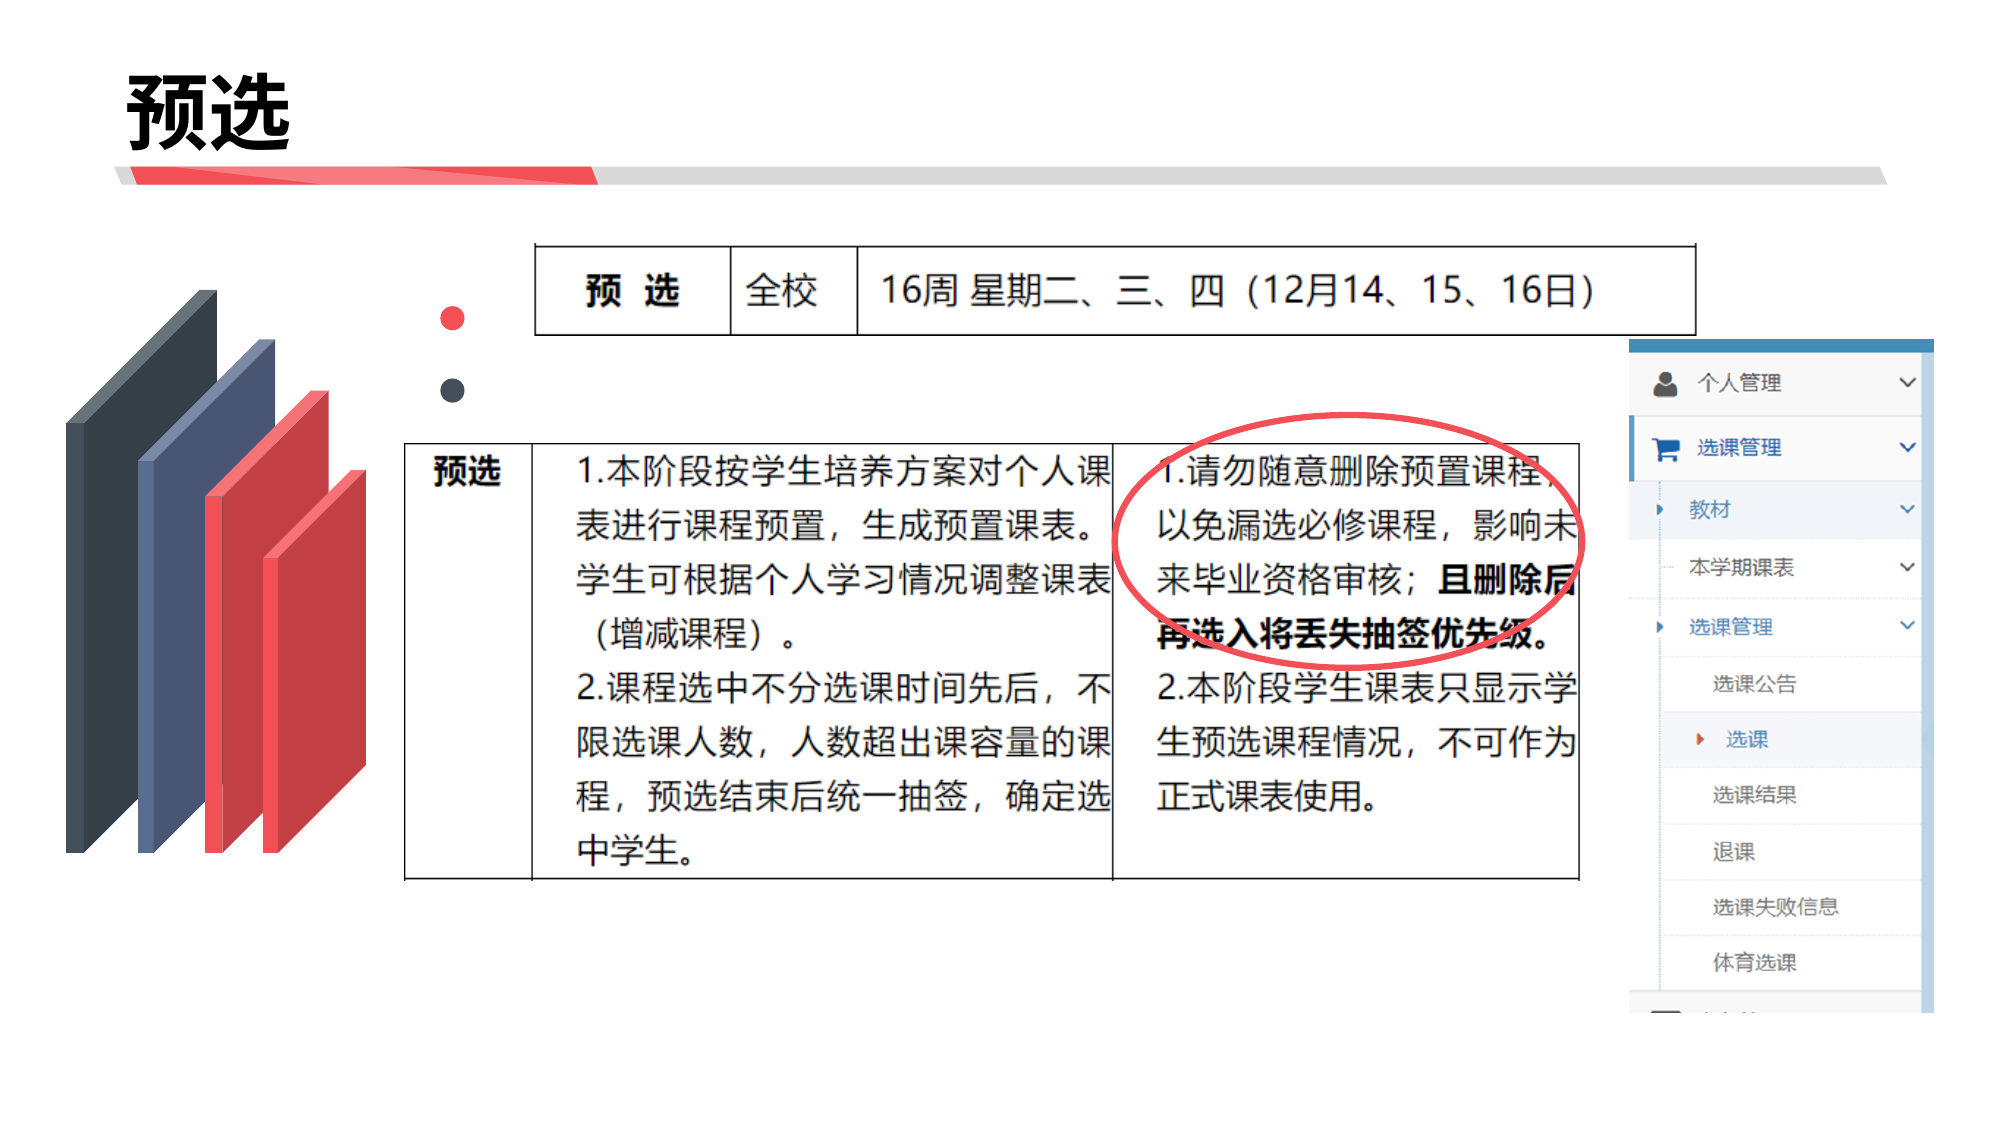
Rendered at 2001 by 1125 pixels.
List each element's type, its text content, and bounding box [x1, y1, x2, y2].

title 预选 [109, 0, 1890, 169]
picture [404, 443, 1583, 882]
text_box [66, 289, 366, 853]
picture [1629, 339, 1934, 1013]
text_box [440, 378, 465, 403]
picture [530, 243, 1700, 337]
text_box [440, 306, 465, 331]
text_box [1199, 413, 1498, 443]
